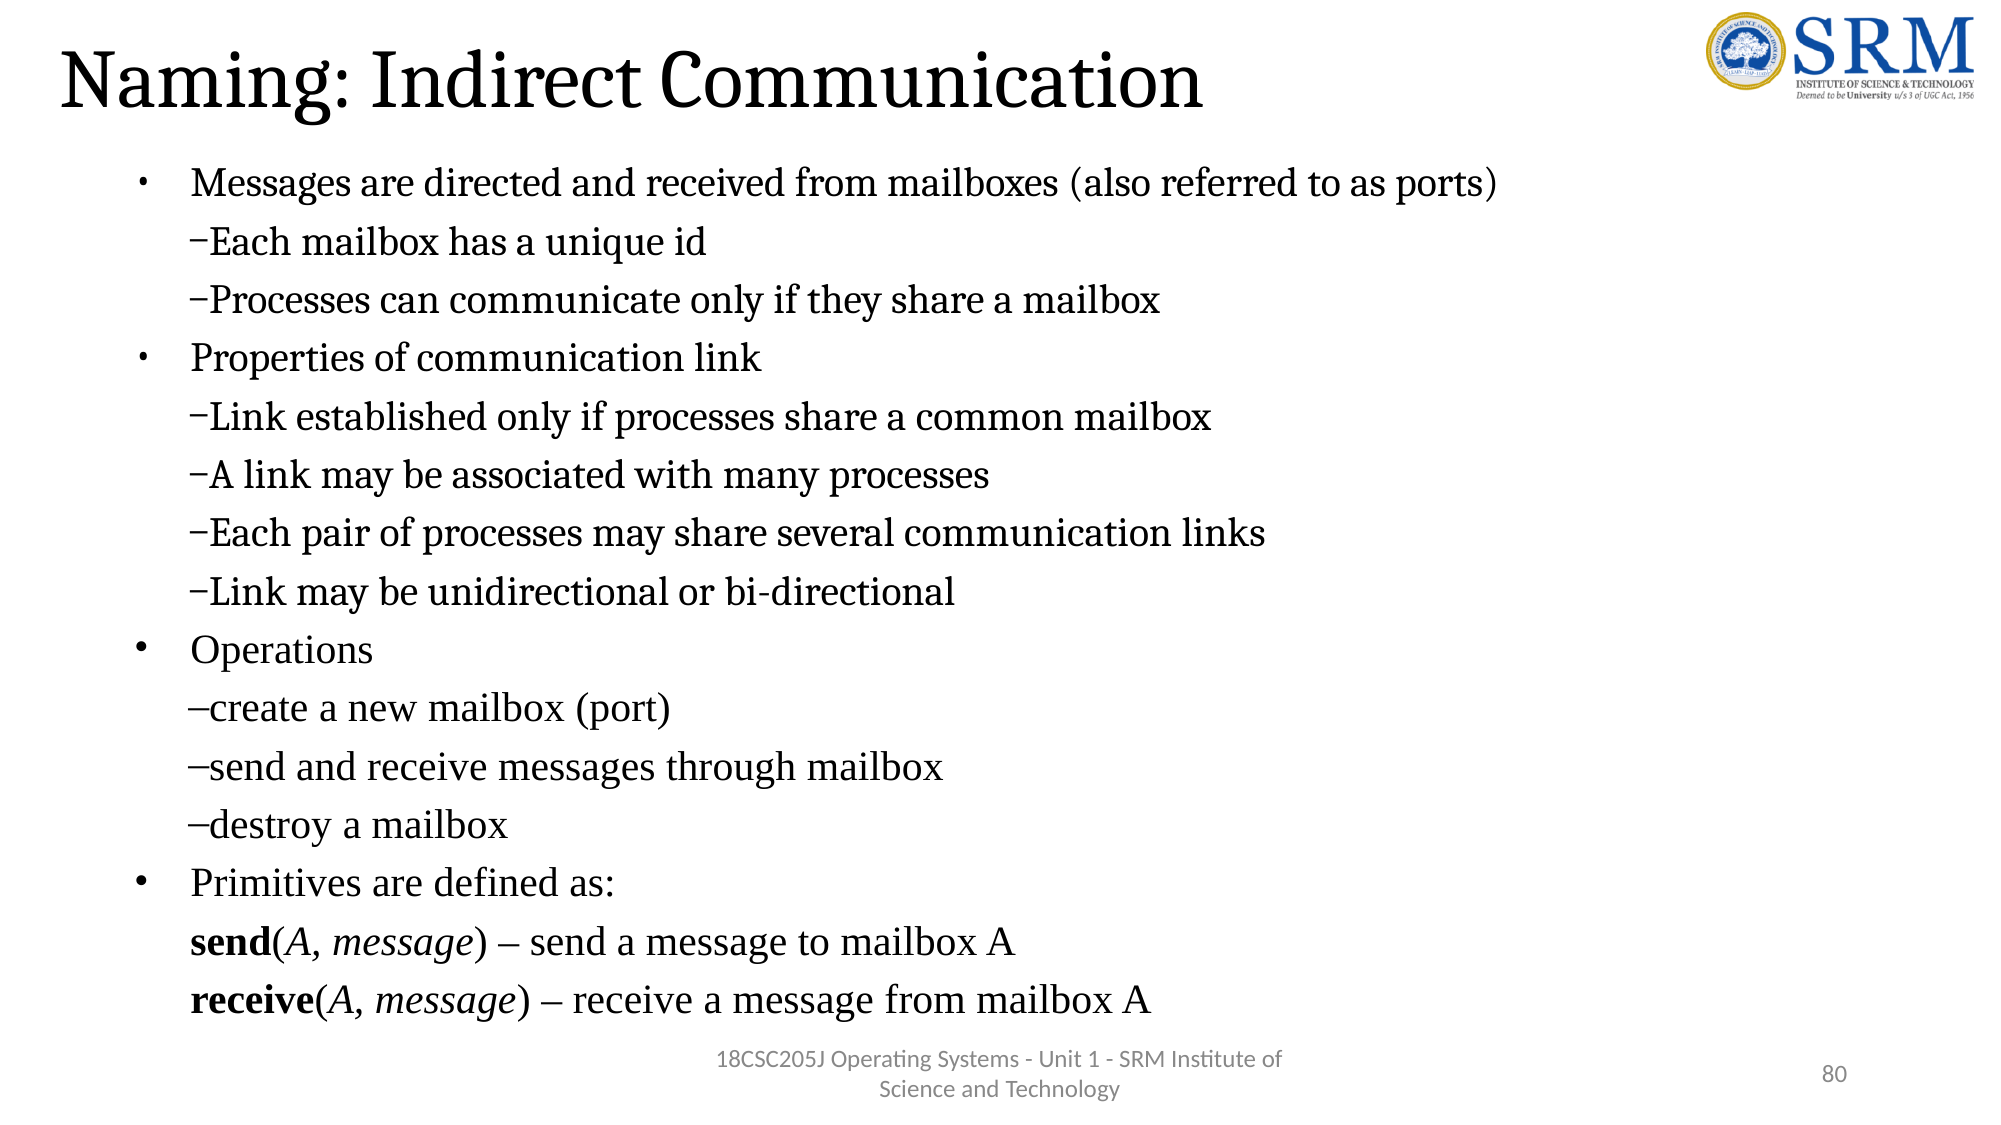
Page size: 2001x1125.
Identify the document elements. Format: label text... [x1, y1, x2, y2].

title Naming: Indirect Communication [44, 35, 1368, 127]
picture [1706, 12, 1974, 101]
slide_number 80 [1412, 1042, 1863, 1103]
footer 18CSC205J Operating Systems - Unit 1 - SRM Institute of Science and Technology [662, 1042, 1338, 1103]
text_box Messages are directed and received from mailboxes (also referred to as ports) Each mailbox has a unique id Processes can communicate only if they share a mailbox Properties of communication link Link established only if processes share a common mailbox A link may be associated with many processes Each pair of processes may share several communication links Link may be unidirectional or bi-directional Operations create a new mailbox (port) send and receive messages through mailbox destroy a mailbox Primitives are defined as: send(A, message) – send a message to mailbox A receive(A, message) – receive a message from mailbox A [134, 155, 1958, 1125]
